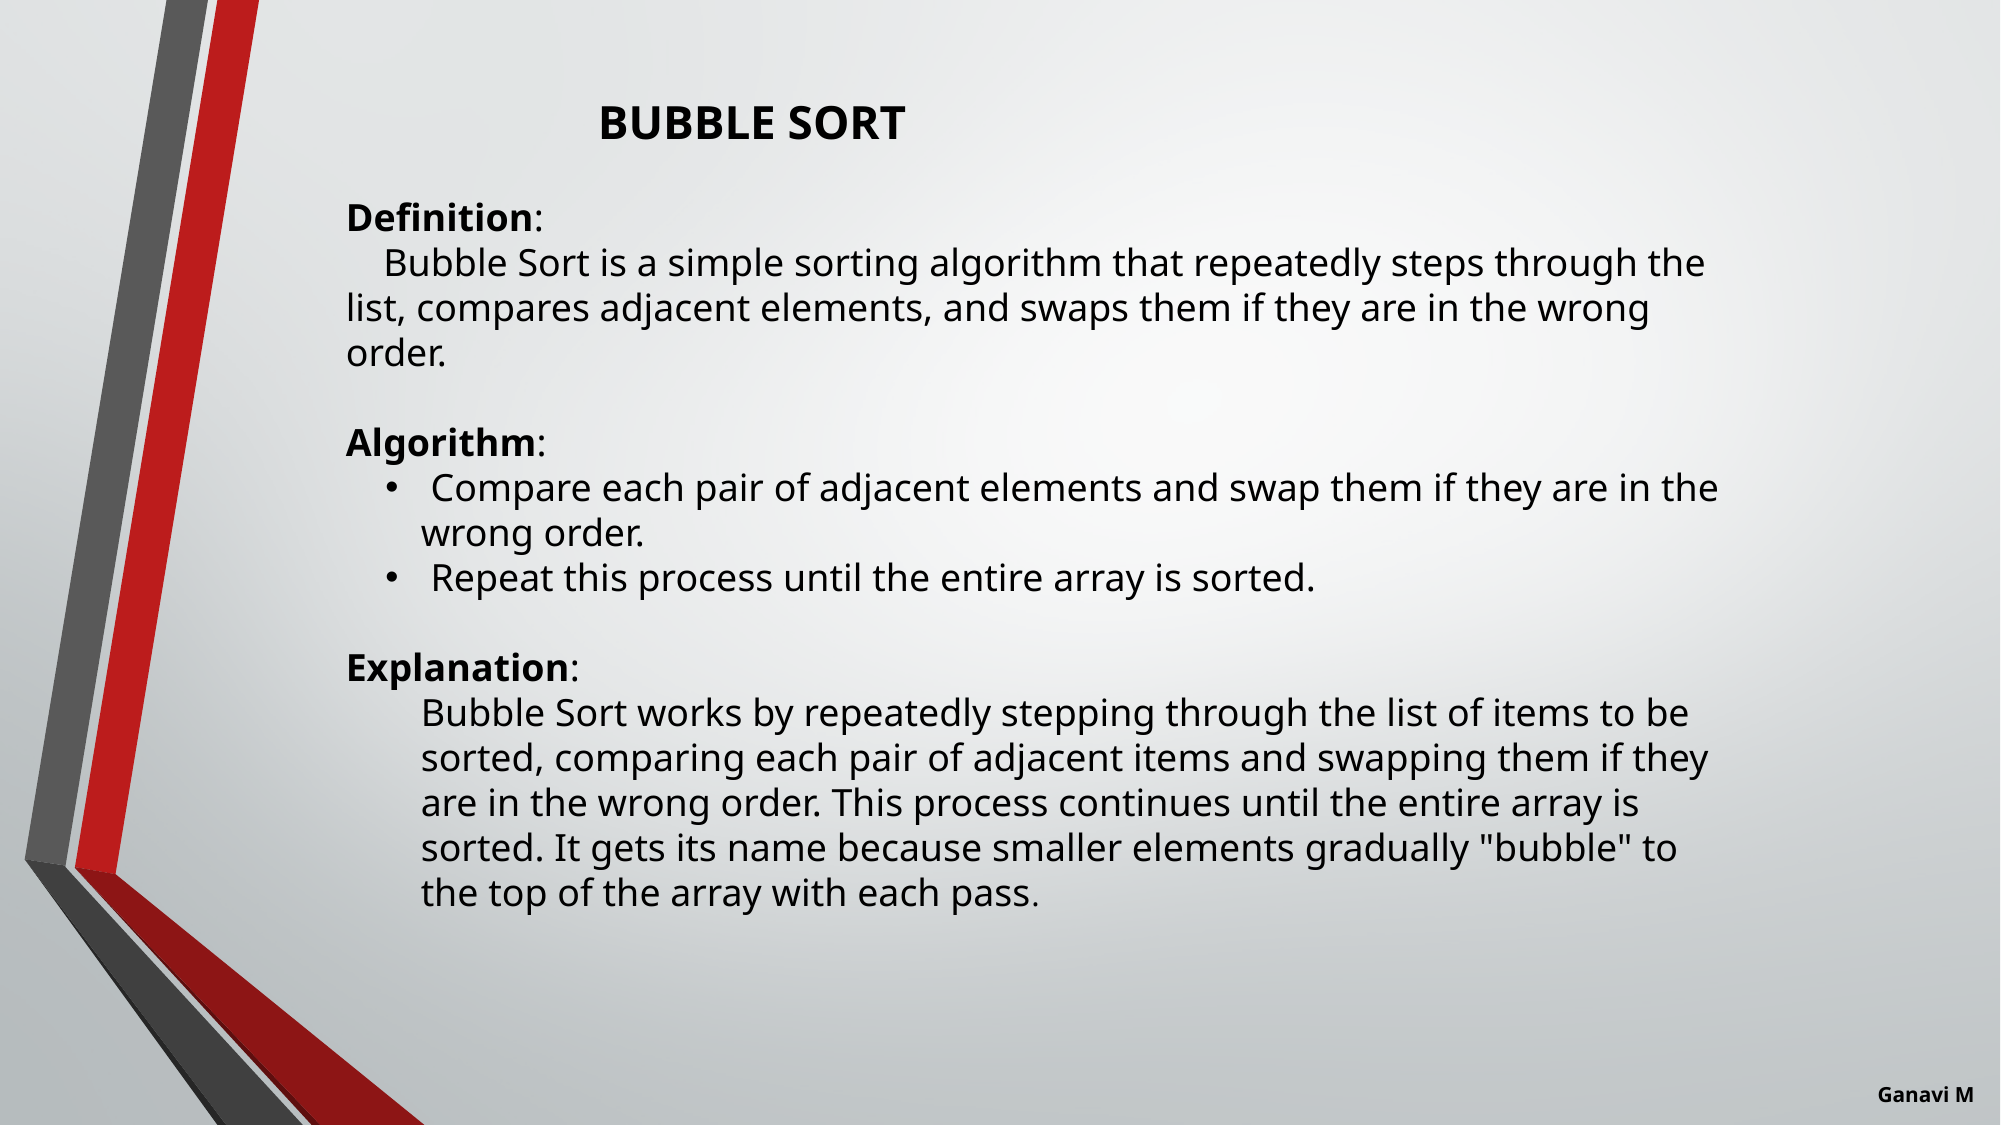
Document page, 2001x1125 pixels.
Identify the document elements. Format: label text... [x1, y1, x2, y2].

footer Ganavi M [1862, 1064, 2000, 1125]
text_box BUBBLE SORT Definition: Bubble Sort is a simple sorting algorithm that repeatedly steps through the list, compares adjacent elements, and swaps them if they are in the wrong order. Algorithm: Compare each pair of adjacent elements and swap them if they are in the wrong order. Repeat this process until the entire array is sorted. Explanation: Bubble Sort works by repeatedly stepping through the list of items to be sorted, comparing each pair of adjacent items and swapping them if they are in the wrong order. This process continues until the entire array is sorted. It gets its name because smaller elements gradually "bubble" to the top of the array with each pass. [330, 86, 1753, 959]
